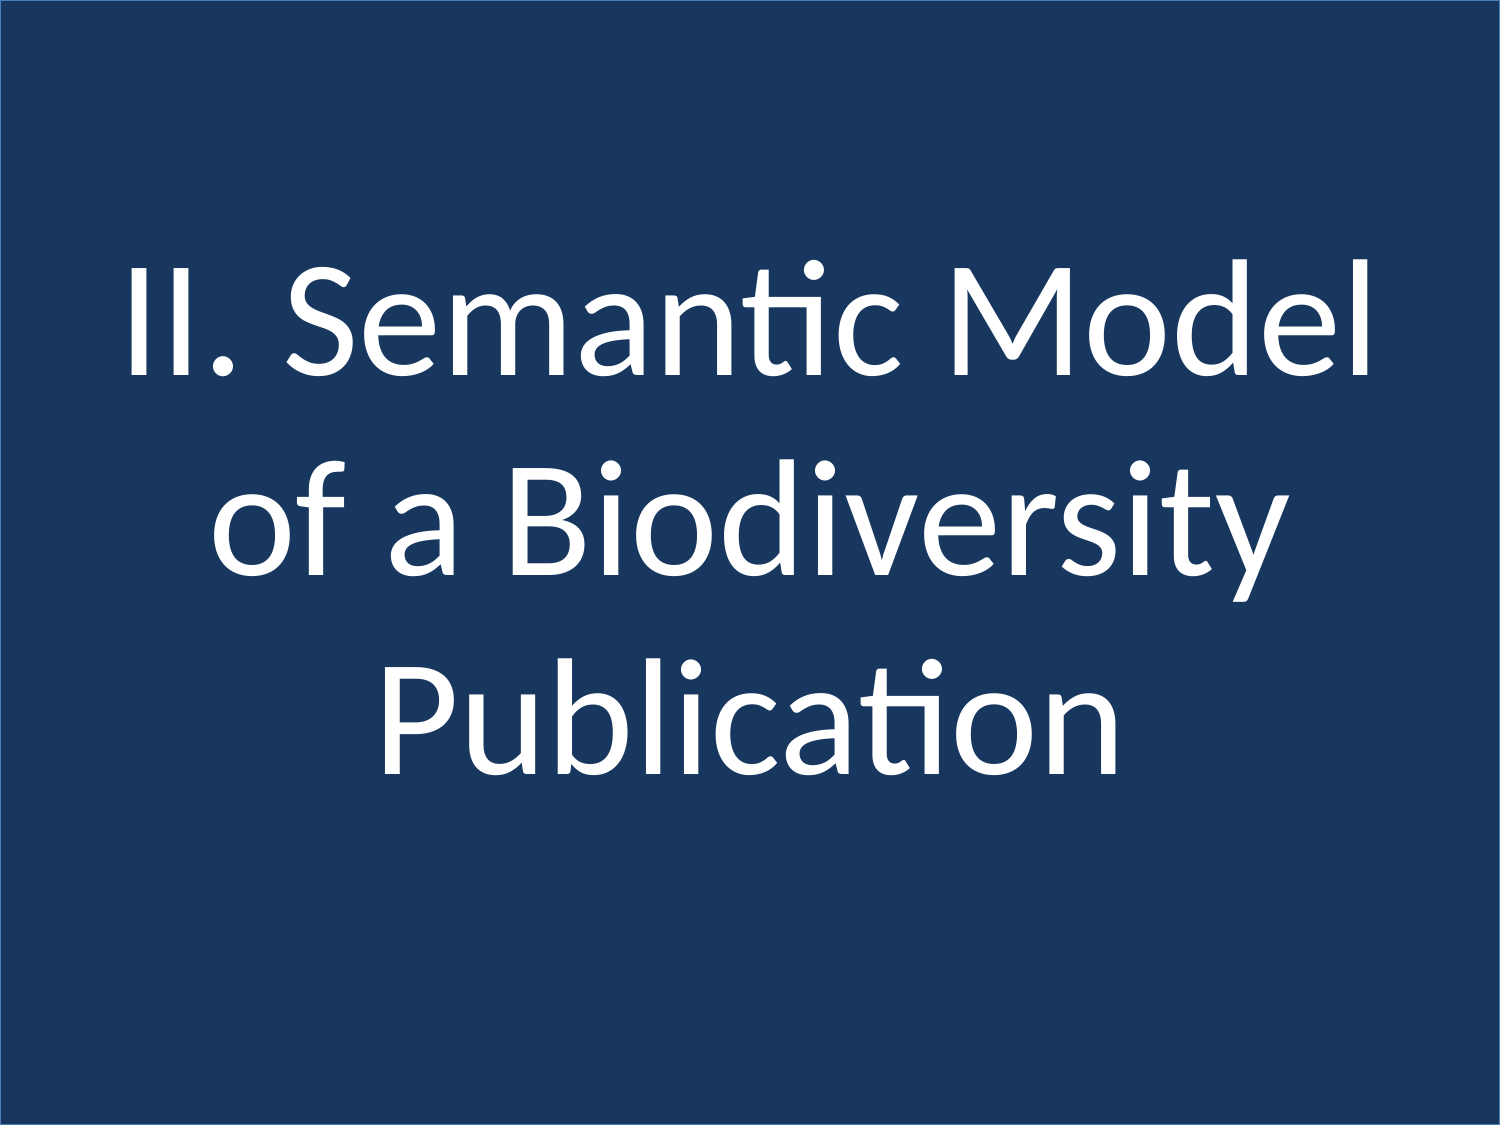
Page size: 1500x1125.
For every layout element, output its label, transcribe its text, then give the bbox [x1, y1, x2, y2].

text_box [0, 0, 1500, 1125]
title II. Semantic Model of a Biodiversity Publication [75, 414, 1425, 603]
